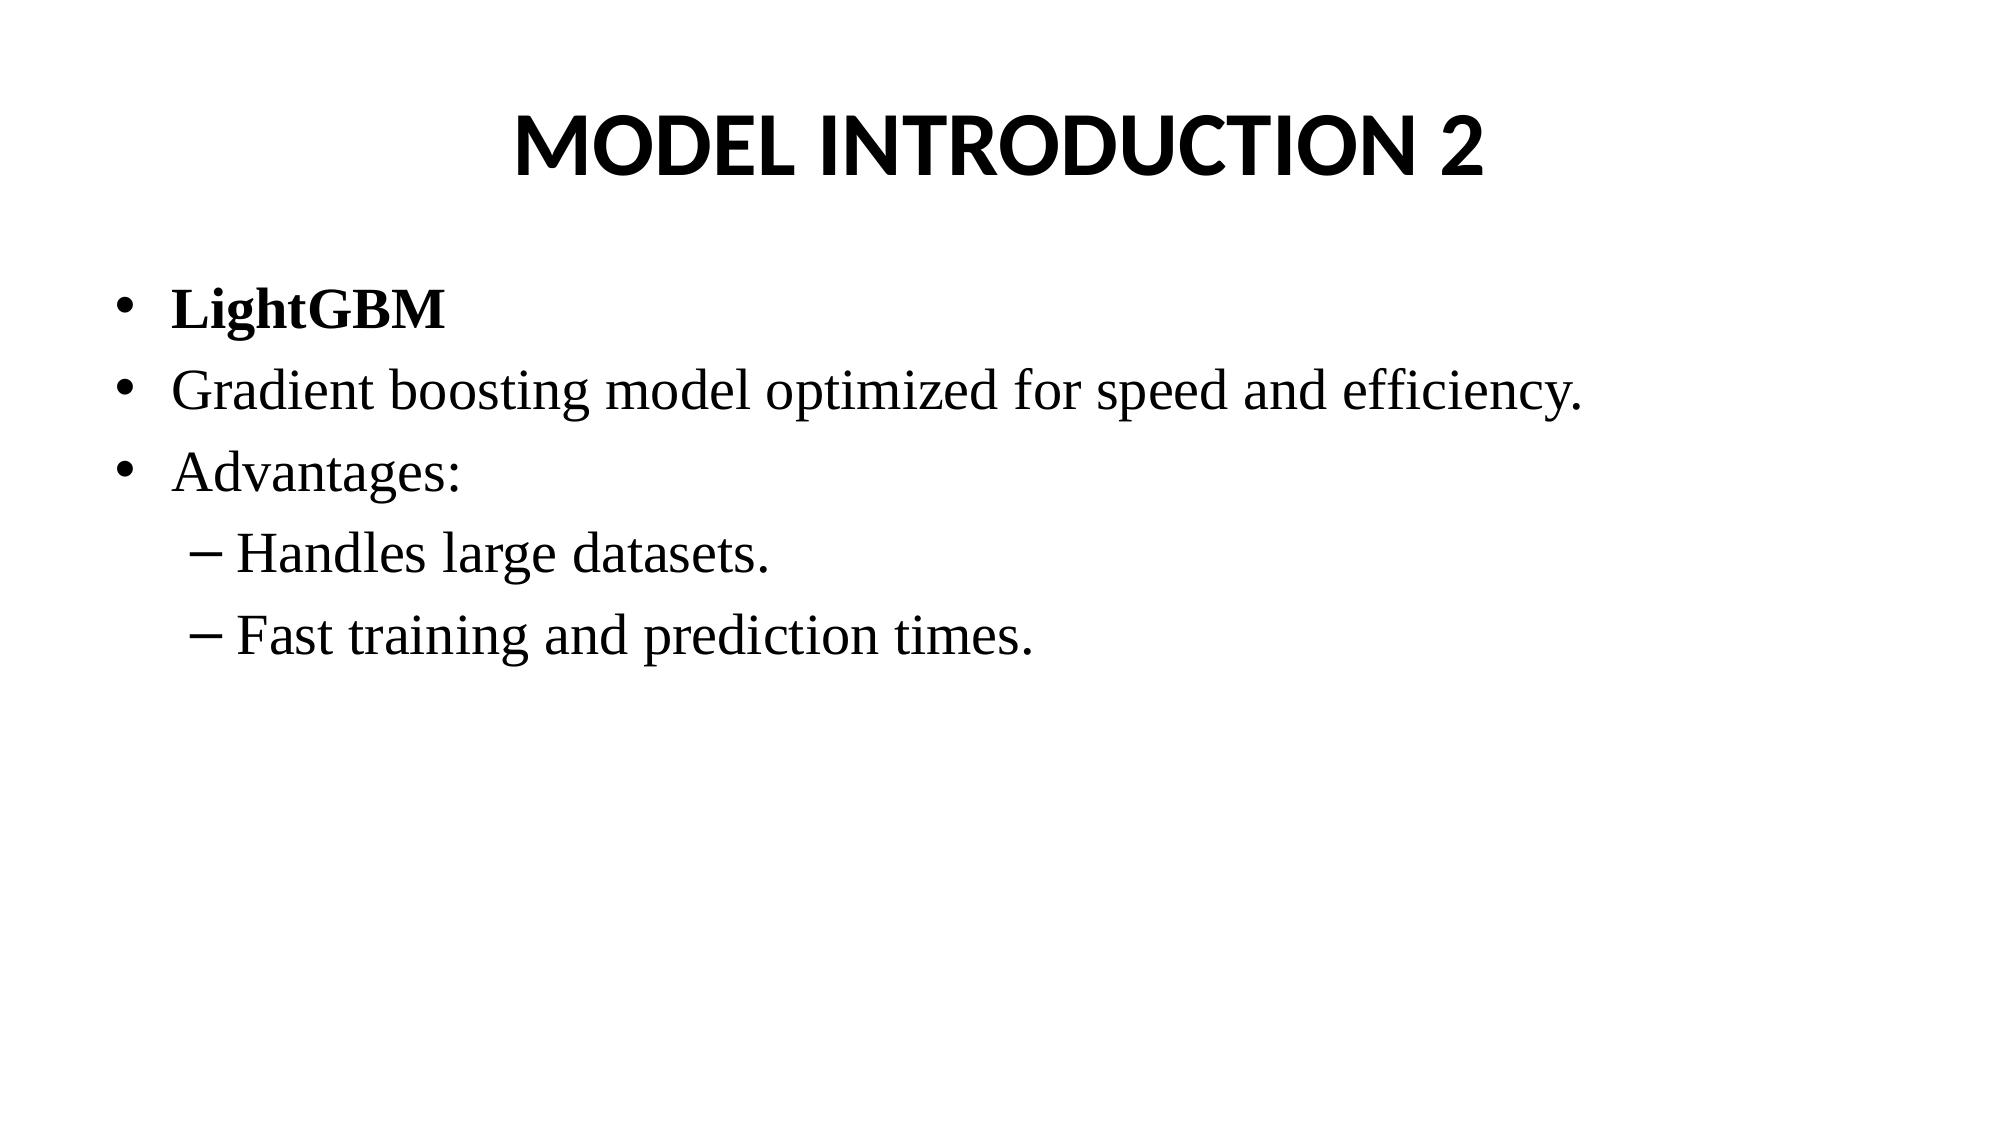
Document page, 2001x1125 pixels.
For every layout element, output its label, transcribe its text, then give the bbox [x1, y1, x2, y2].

title MODEL INTRODUCTION 2 [99, 45, 1900, 233]
list LightGBM Gradient boosting model optimized for speed and efficiency. Advantages: Handles large datasets. Fast training and prediction times. [99, 262, 1900, 1005]
